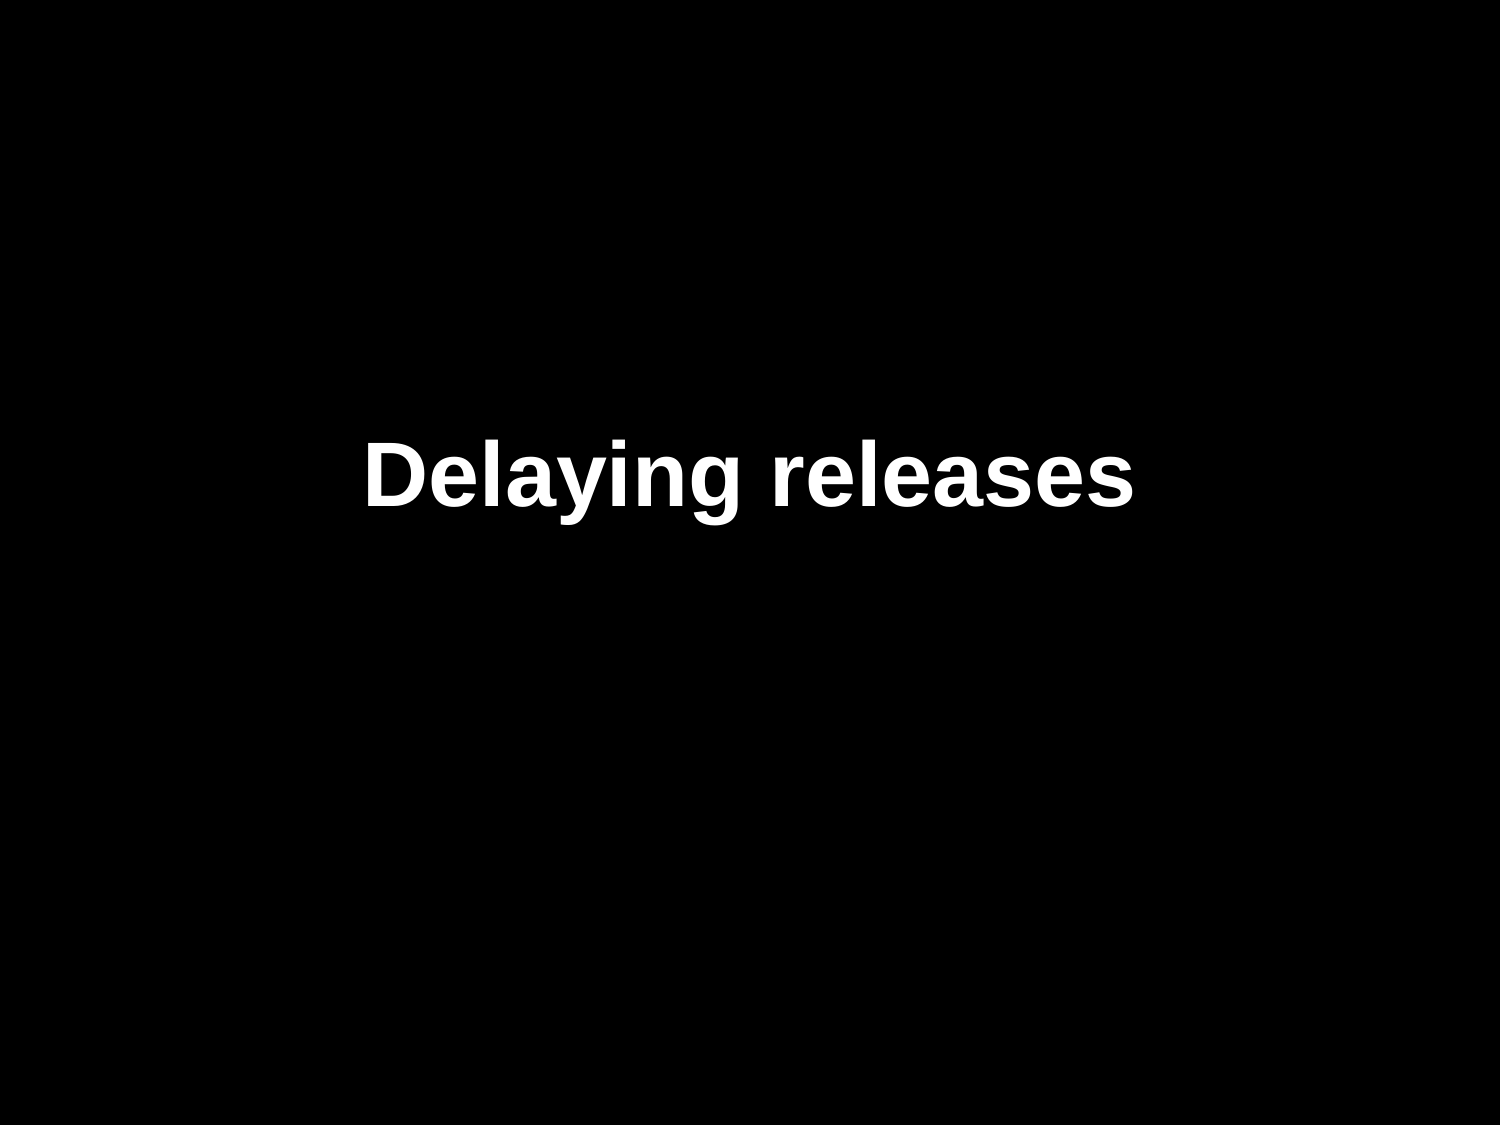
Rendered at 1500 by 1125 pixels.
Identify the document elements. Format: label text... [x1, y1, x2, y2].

title Delaying releases [112, 349, 1388, 591]
